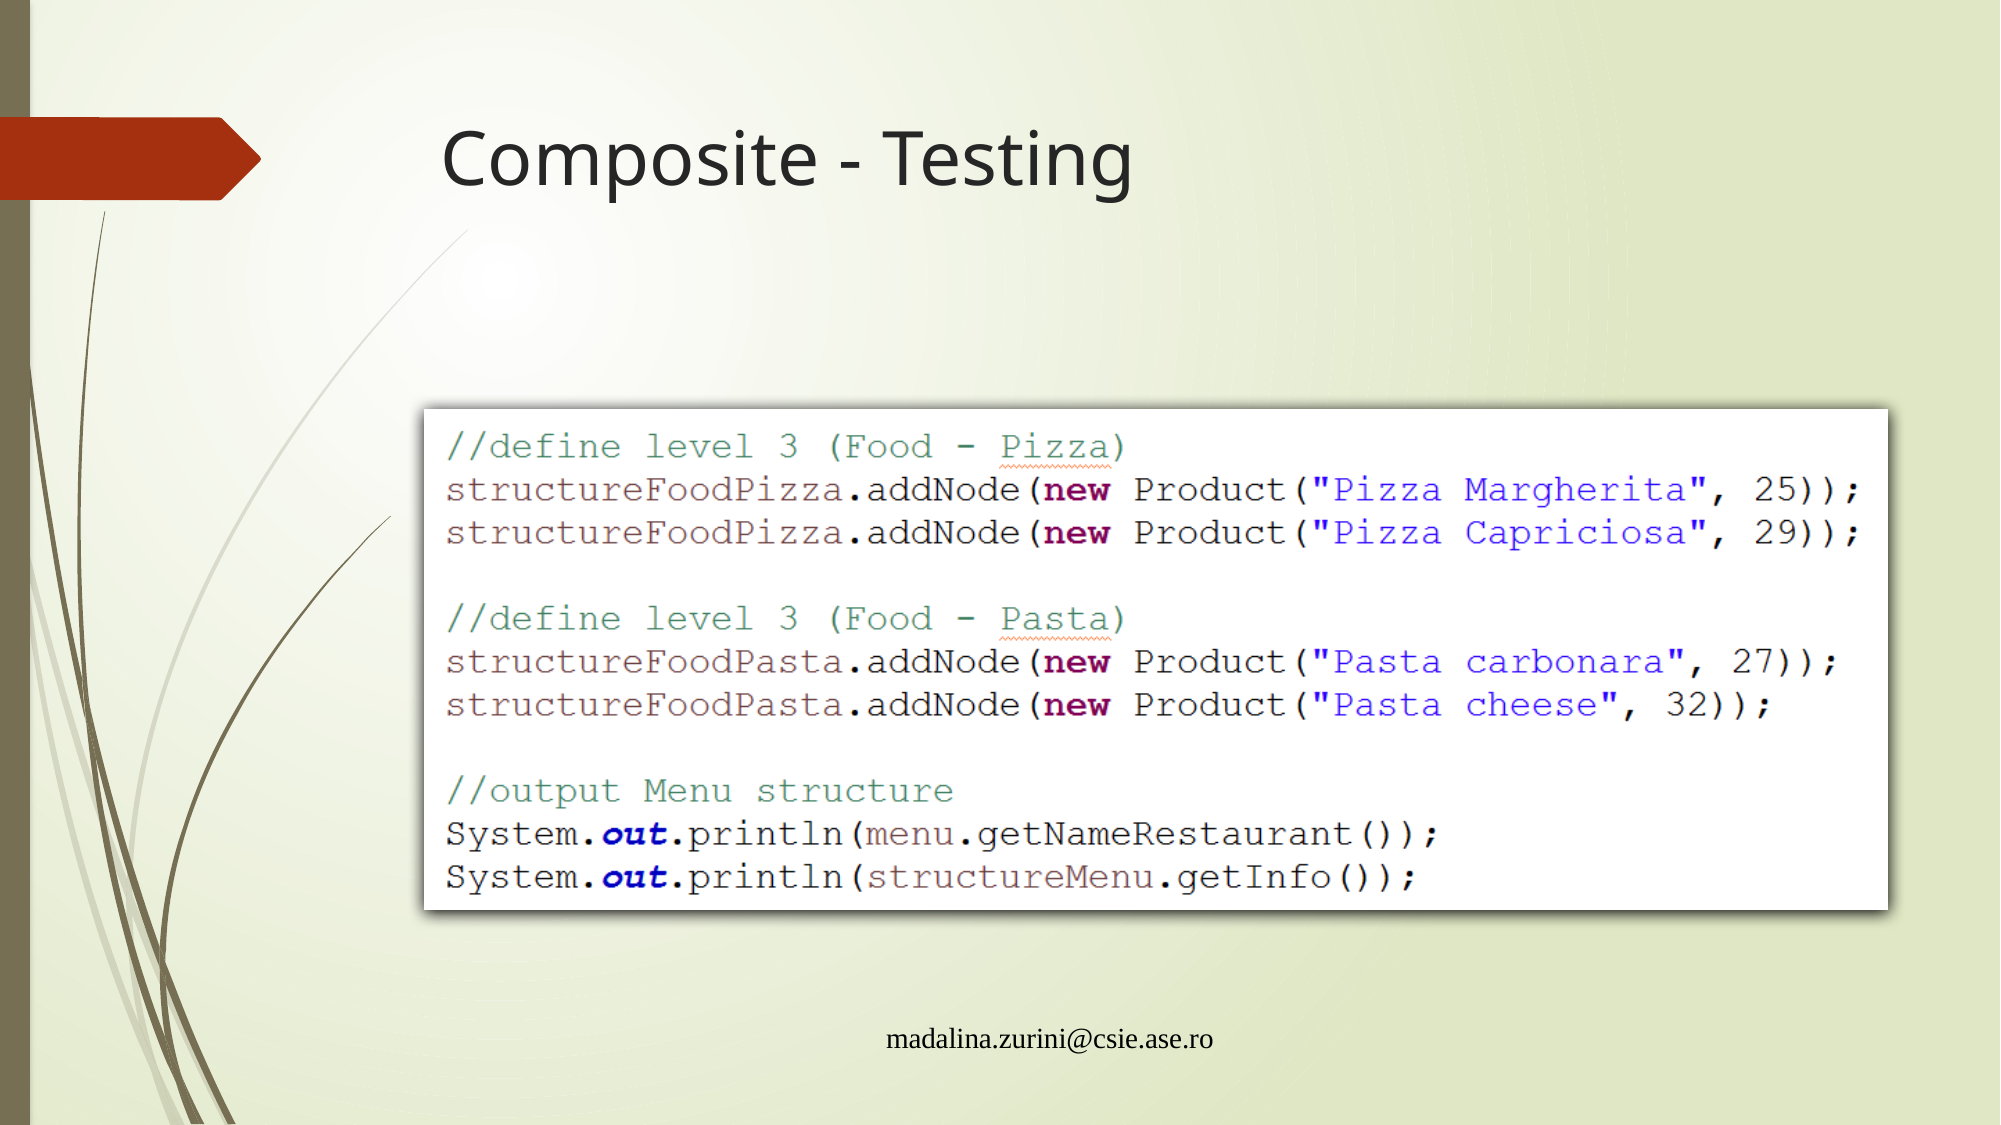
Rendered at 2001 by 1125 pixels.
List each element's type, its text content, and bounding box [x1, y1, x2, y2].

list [424, 409, 1888, 911]
footer madalina.zurini@csie.ase.ro [424, 1006, 1675, 1067]
title Composite - Testing [425, 102, 1888, 313]
